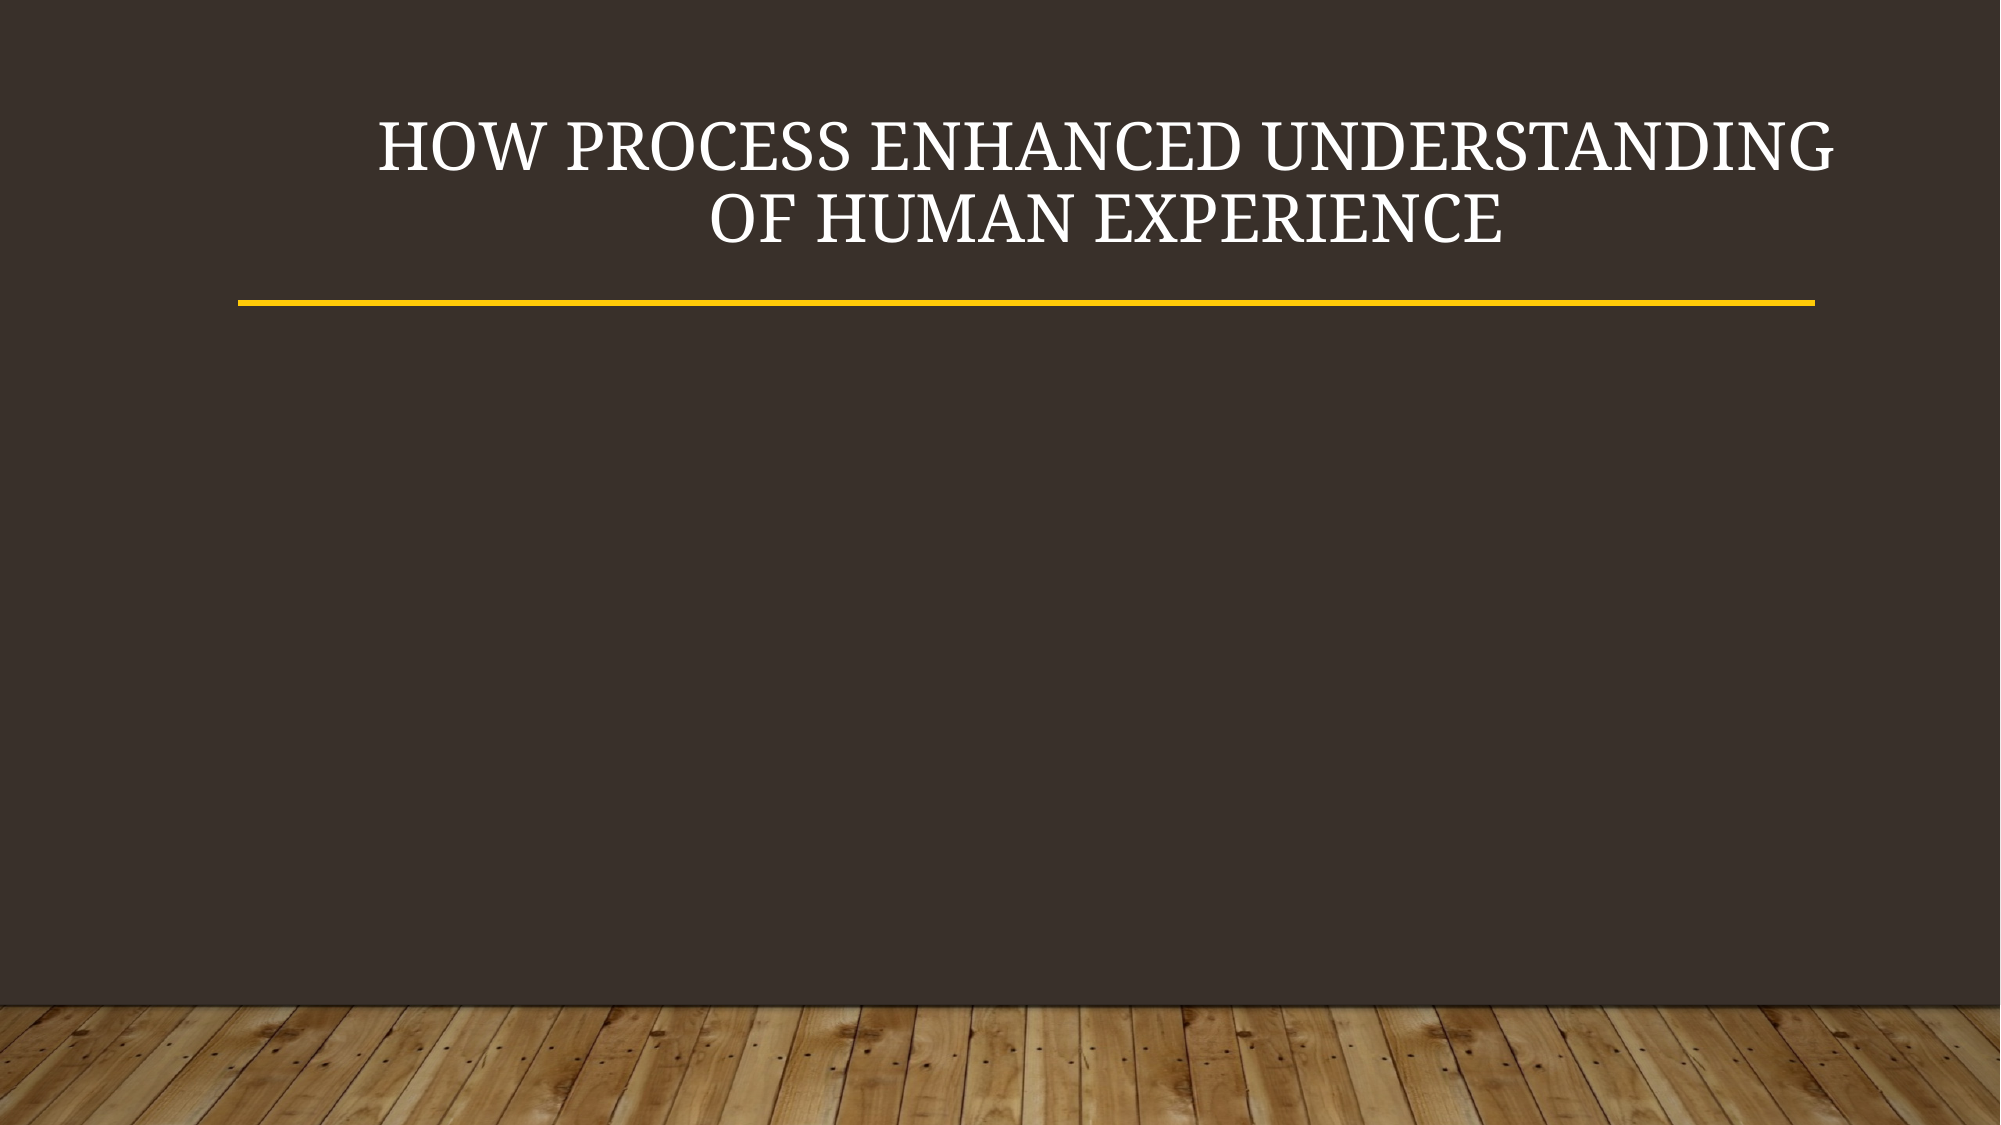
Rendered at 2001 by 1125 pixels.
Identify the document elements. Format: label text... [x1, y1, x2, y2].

title How process enhanced understanding of human experience [318, 98, 1895, 272]
picture [0, 1005, 2000, 1125]
